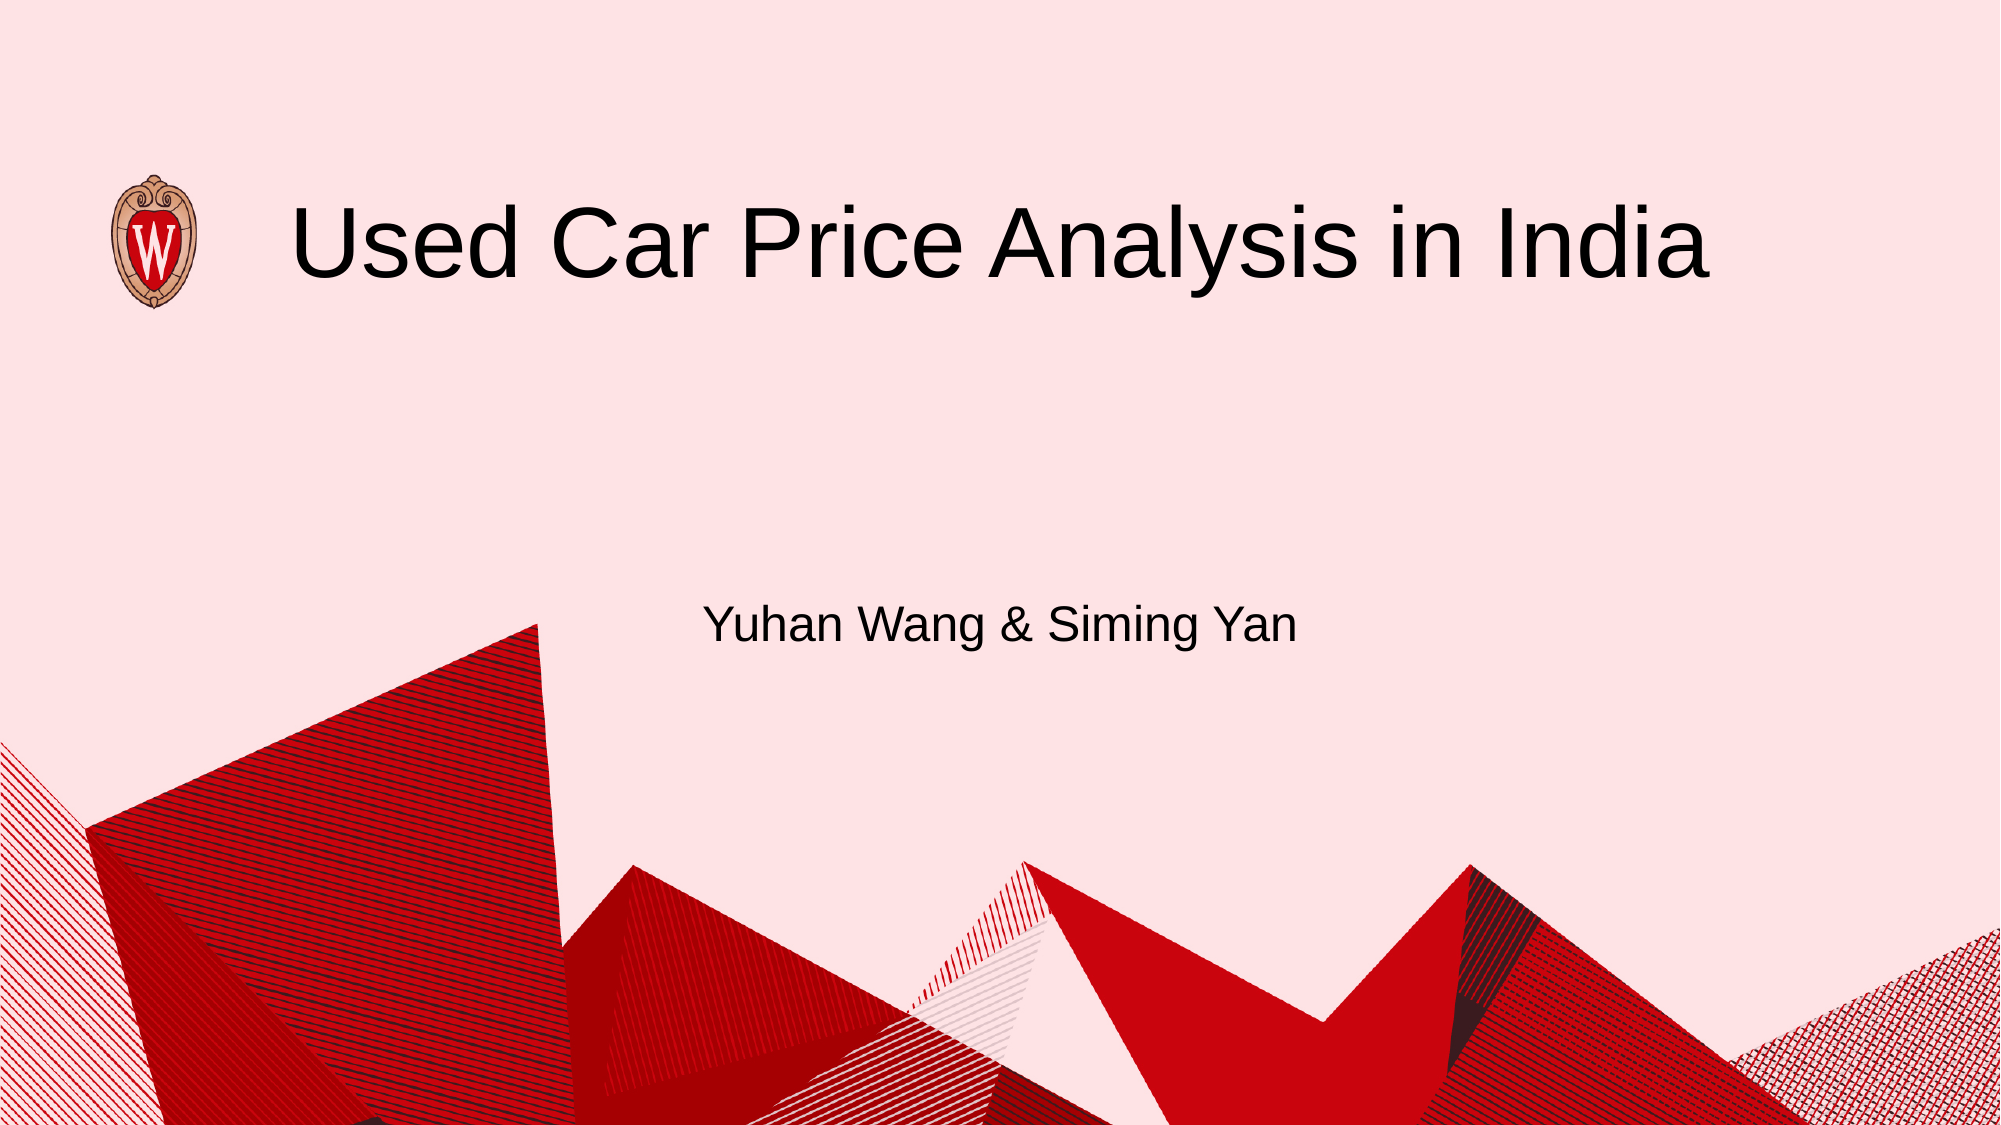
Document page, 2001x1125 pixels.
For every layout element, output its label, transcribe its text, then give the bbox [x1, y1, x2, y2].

subtitle Yuhan Wang & Siming Yan [249, 590, 1750, 863]
text_box [0, 0, 2000, 1125]
title Used Car Price Analysis in India [249, 184, 1750, 576]
